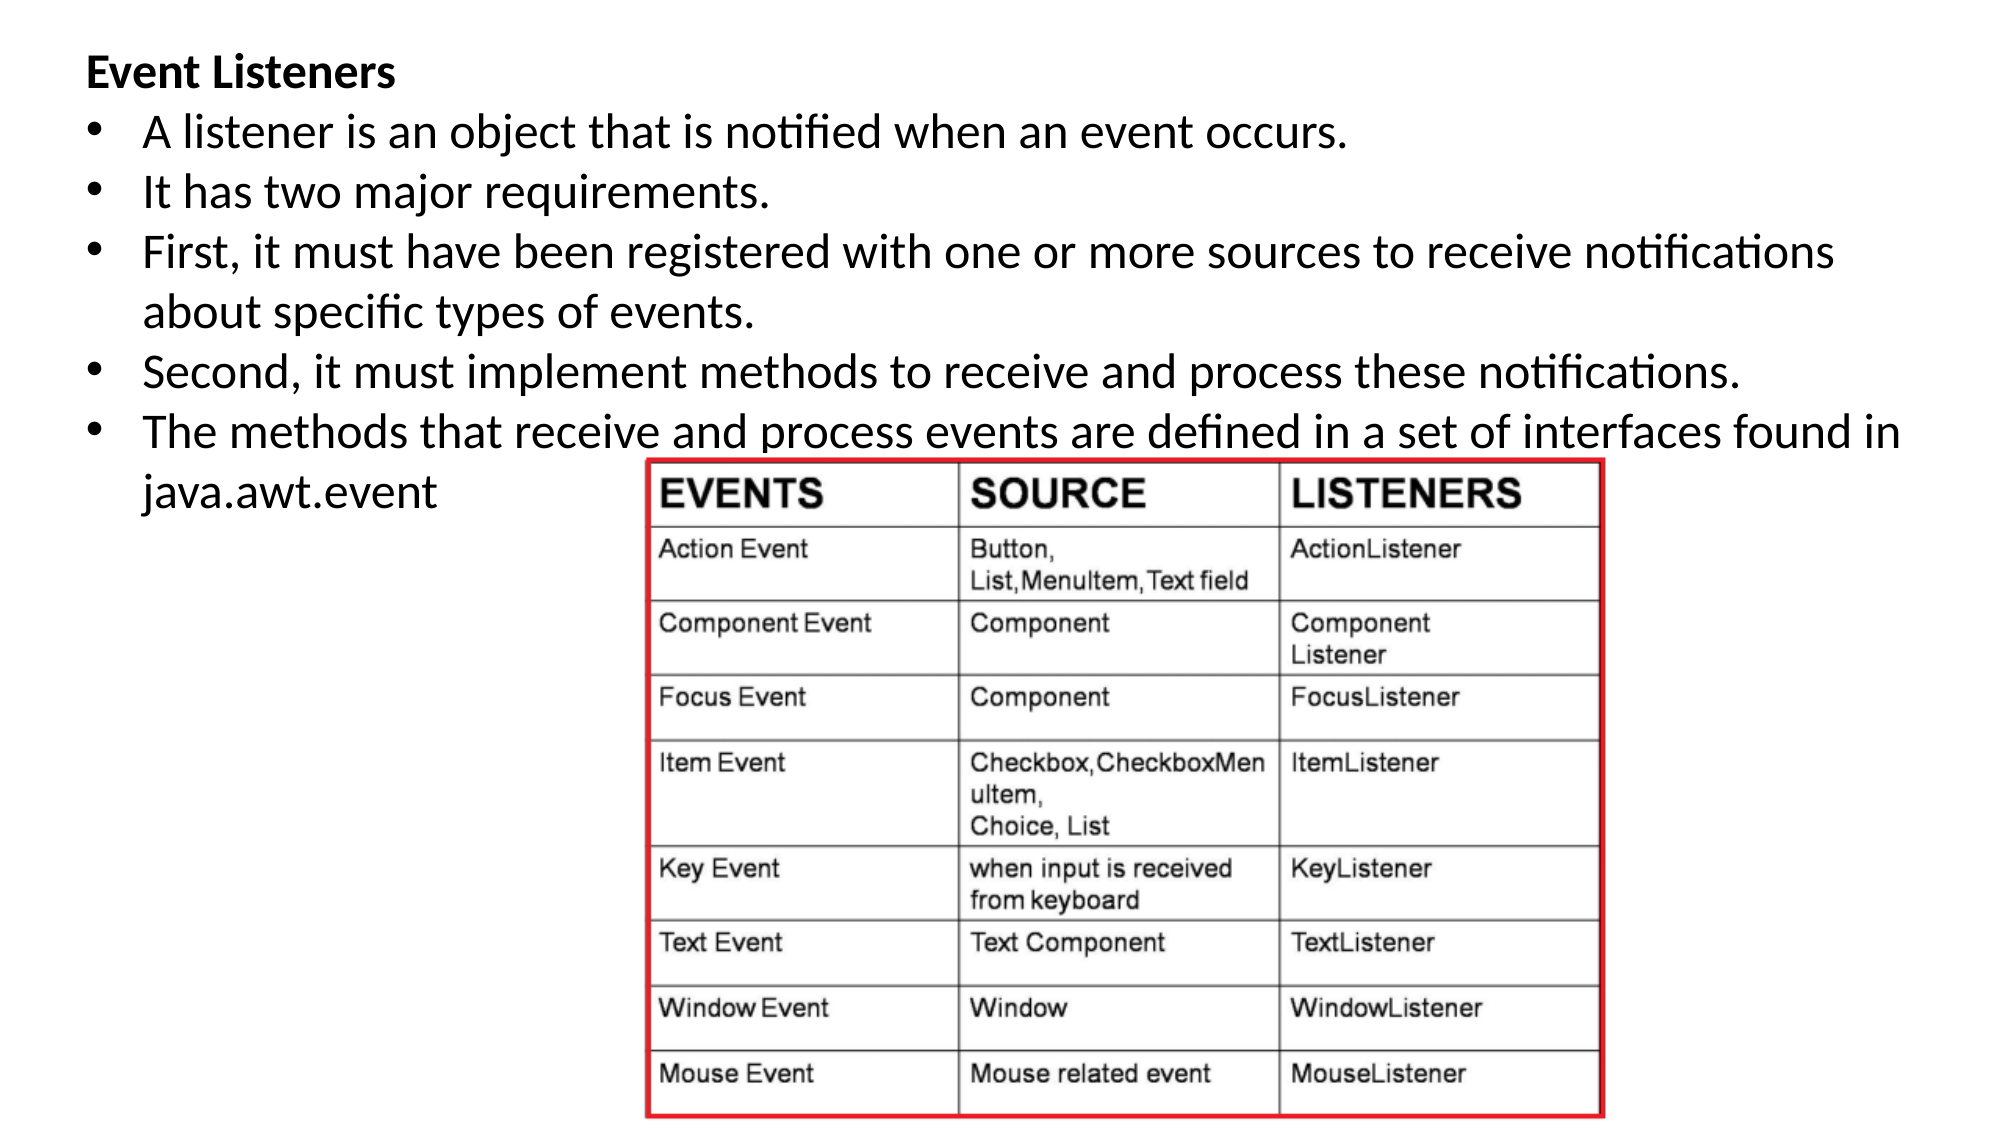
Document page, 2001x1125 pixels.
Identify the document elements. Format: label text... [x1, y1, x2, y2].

picture [642, 453, 1612, 1125]
text_box Event Listeners A listener is an object that is notified when an event occurs. It has two major requirements. First, it must have been registered with one or more sources to receive notifications about specific types of events. Second, it must implement methods to receive and process these notifications. The methods that receive and process events are defined in a set of interfaces found in java.awt.event [71, 31, 1944, 526]
